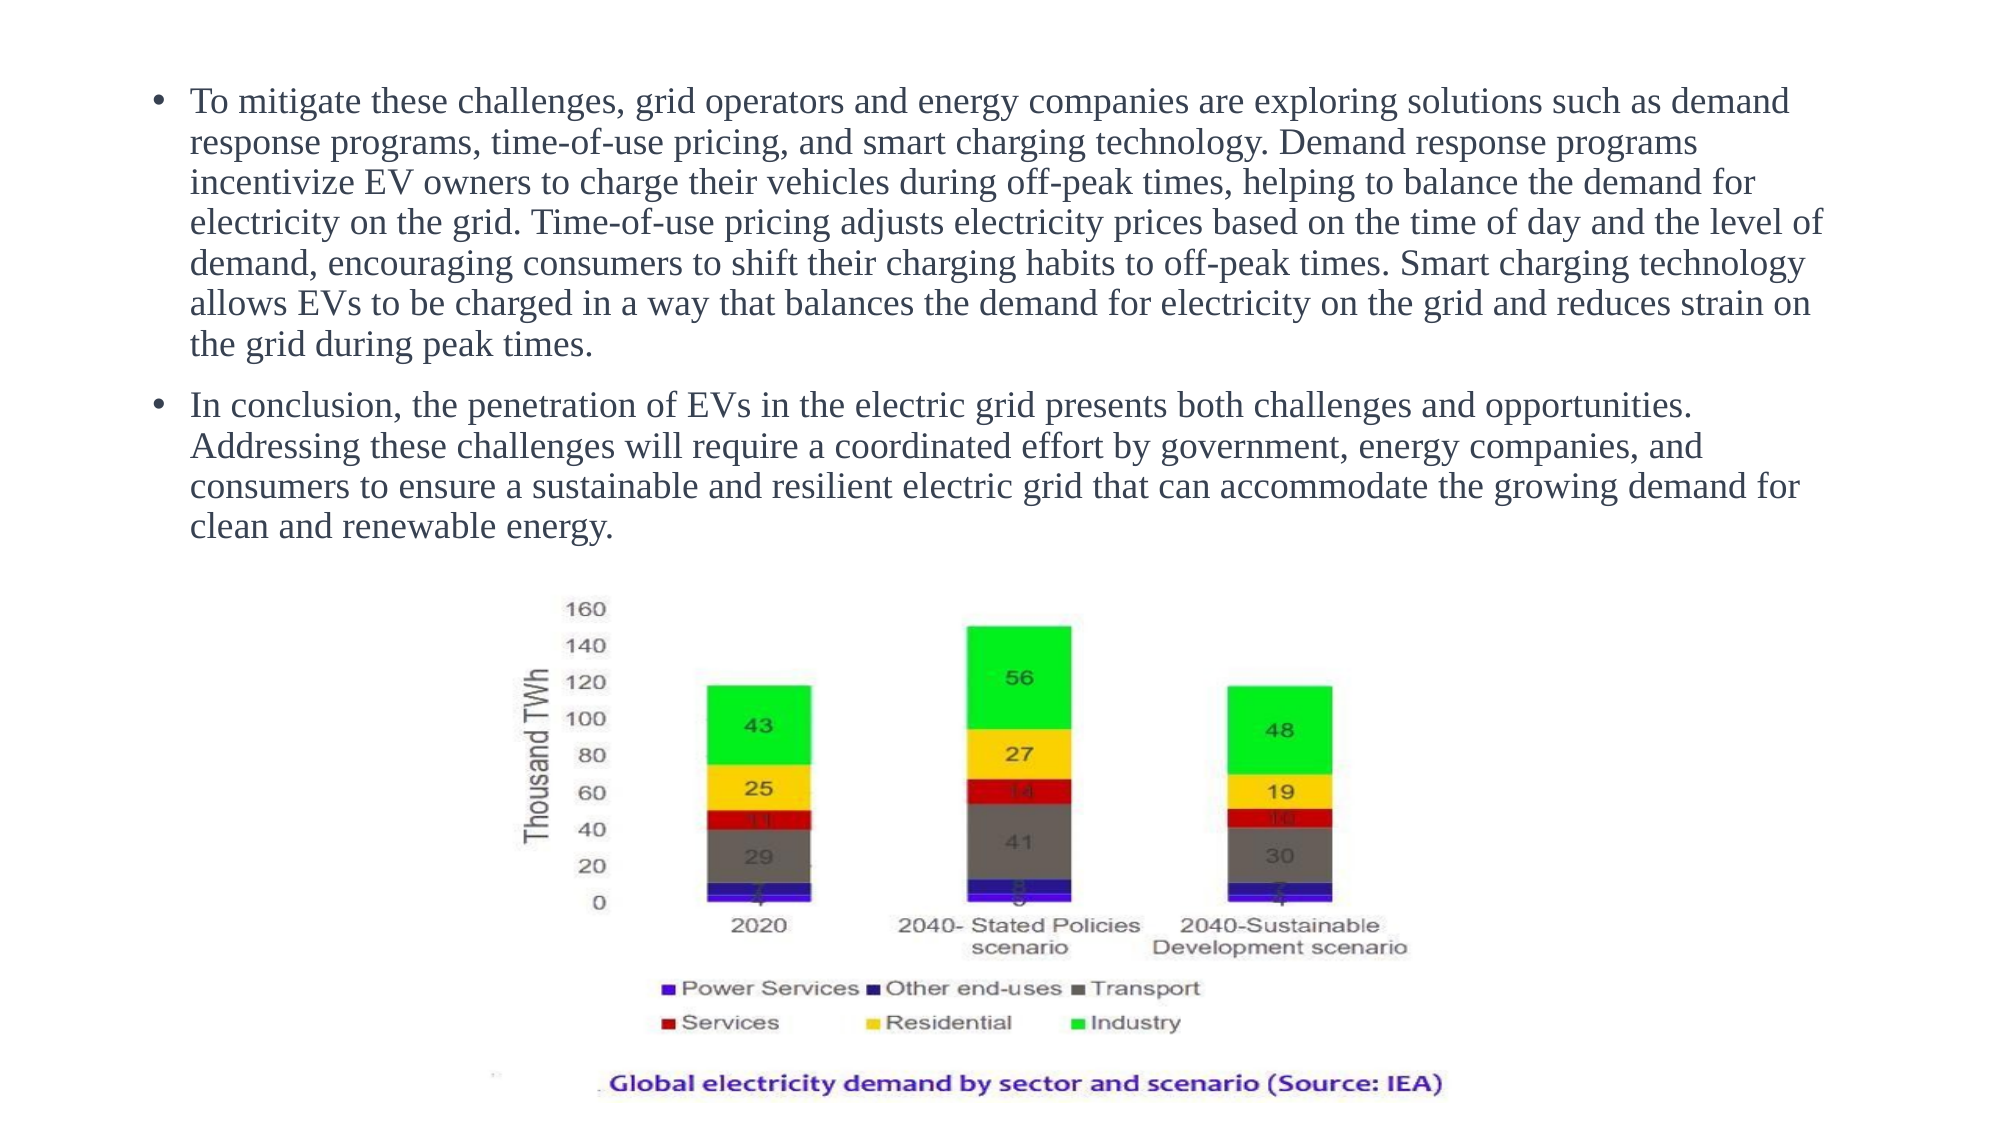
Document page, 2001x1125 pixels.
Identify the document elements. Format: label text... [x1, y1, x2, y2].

picture [474, 582, 1525, 1103]
list To mitigate these challenges, grid operators and energy companies are exploring solutions such as demand response programs, time-of-use pricing, and smart charging technology. Demand response programs incentivize EV owners to charge their vehicles during off-peak times, helping to balance the demand for electricity on the grid. Time-of-use pricing adjusts electricity prices based on the time of day and the level of demand, encouraging consumers to shift their charging habits to off-peak times. Smart charging technology allows EVs to be charged in a way that balances the demand for electricity on the grid and reduces strain on the grid during peak times. In conclusion, the penetration of EVs in the electric grid presents both challenges and opportunities. Addressing these challenges will require a coordinated effort by government, energy companies, and consumers to ensure a sustainable and resilient electric grid that can accommodate the growing demand for clean and renewable energy. [137, 73, 1863, 1103]
